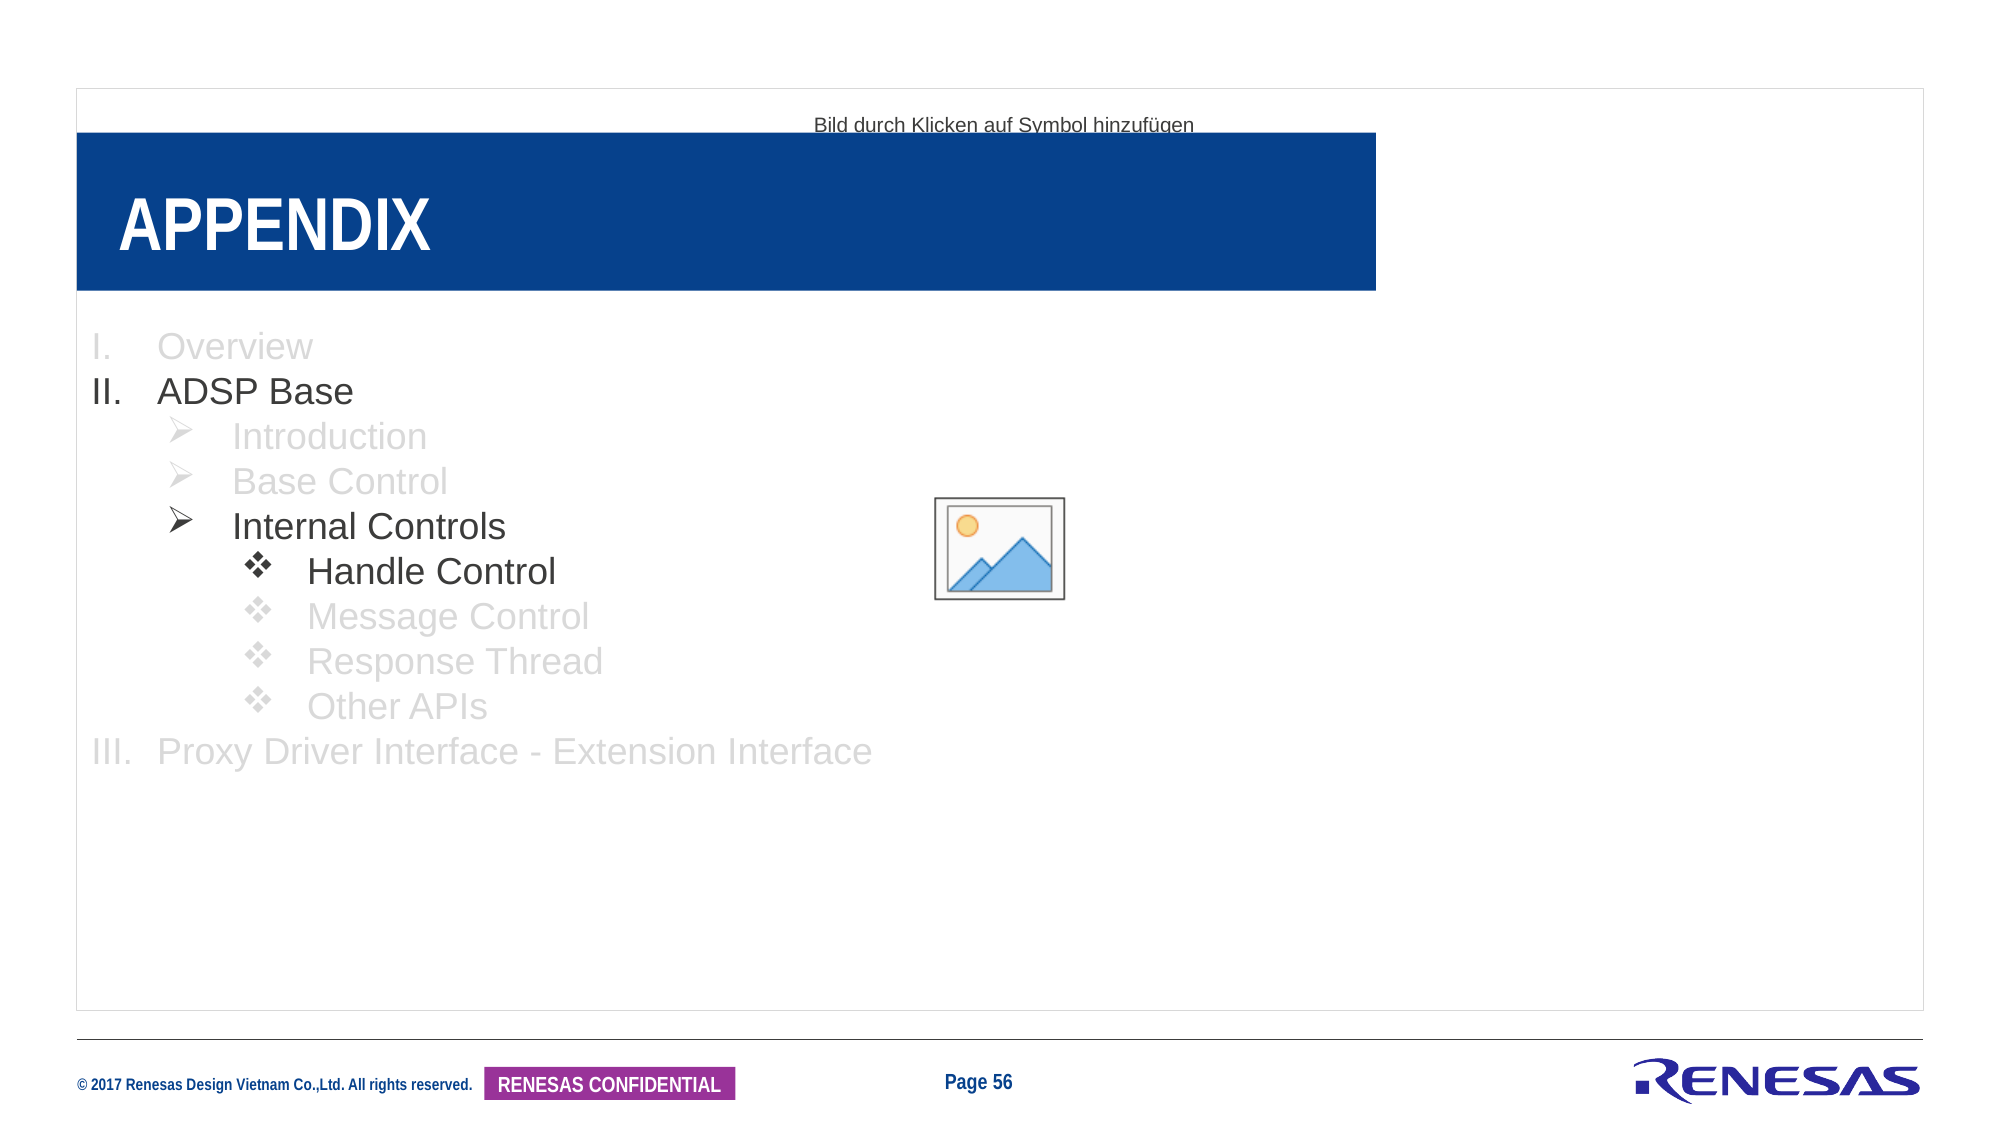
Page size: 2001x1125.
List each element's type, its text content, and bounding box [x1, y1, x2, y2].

picture [1631, 1056, 1923, 1106]
slide_number Page 56 [944, 1067, 1056, 1095]
picture [76, 88, 1923, 1010]
